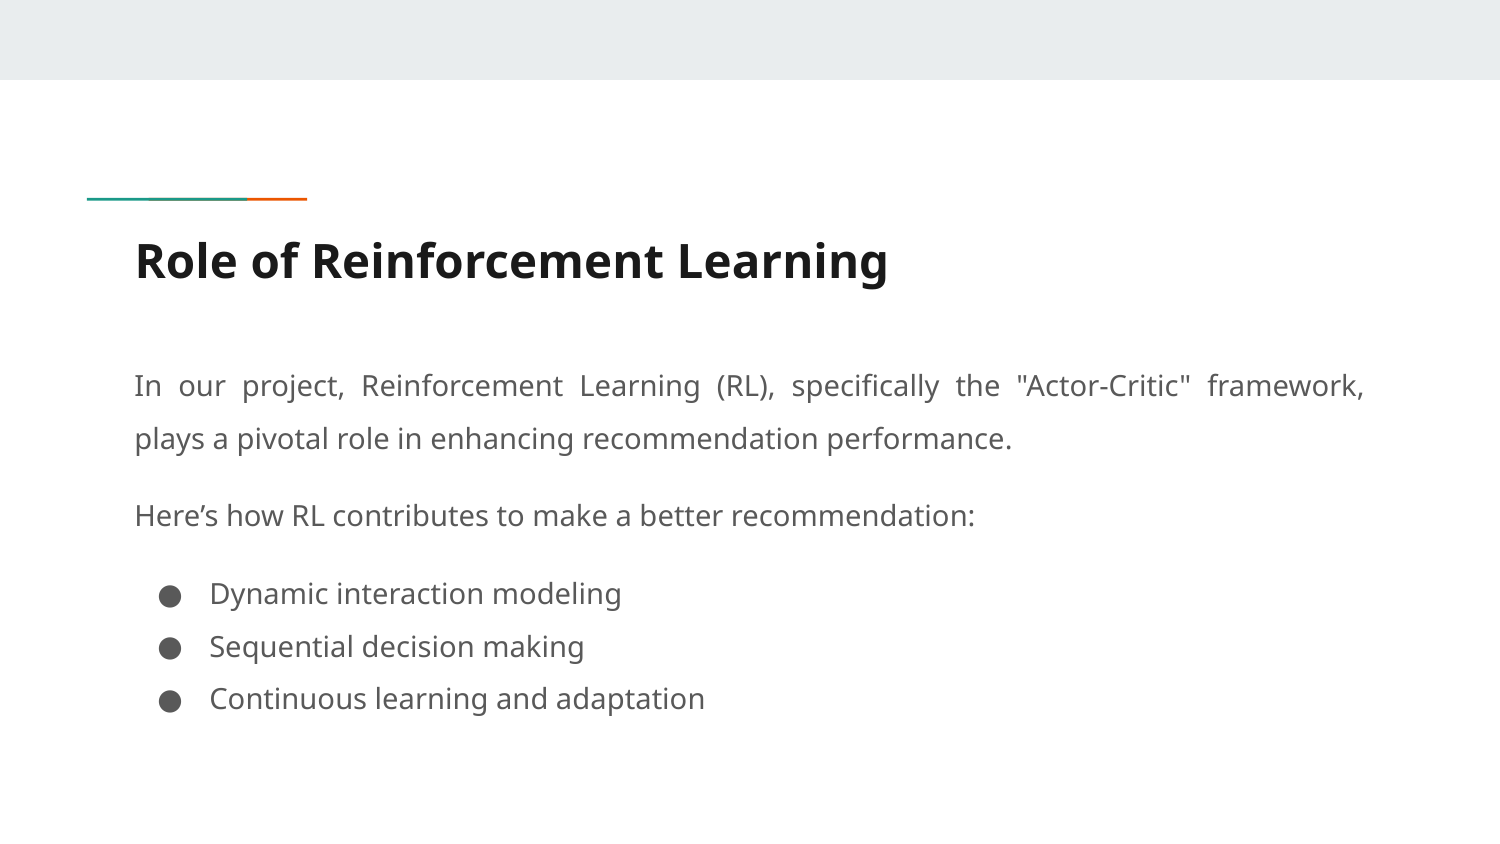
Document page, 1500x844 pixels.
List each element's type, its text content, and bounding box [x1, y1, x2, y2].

list In our project, Reinforcement Learning (RL), specifically the "Actor-Critic" framework, plays a pivotal role in enhancing recommendation performance. Here’s how RL contributes to make a better recommendation: Dynamic interaction modeling Sequential decision making Continuous learning and adaptation [119, 334, 1381, 844]
title Role of Reinforcement Learning [119, 216, 1381, 305]
